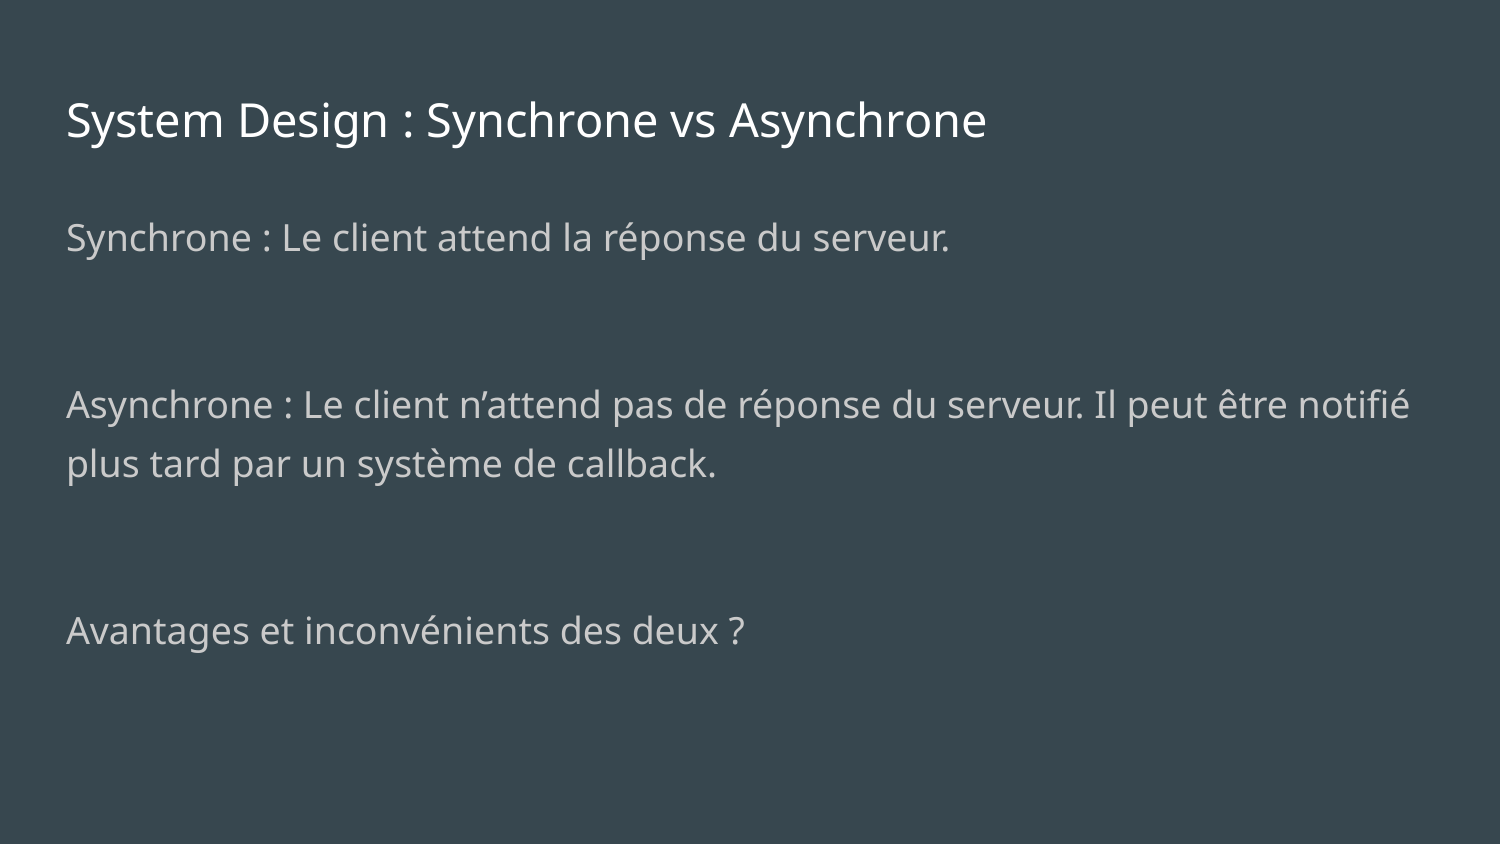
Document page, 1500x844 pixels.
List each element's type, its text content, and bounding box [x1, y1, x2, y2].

list Synchrone : Le client attend la réponse du serveur. Asynchrone : Le client n’attend pas de réponse du serveur. Il peut être notifié plus tard par un système de callback. Avantages et inconvénients des deux ? [51, 189, 1449, 750]
title System Design : Synchrone vs Asynchrone [51, 72, 1449, 167]
